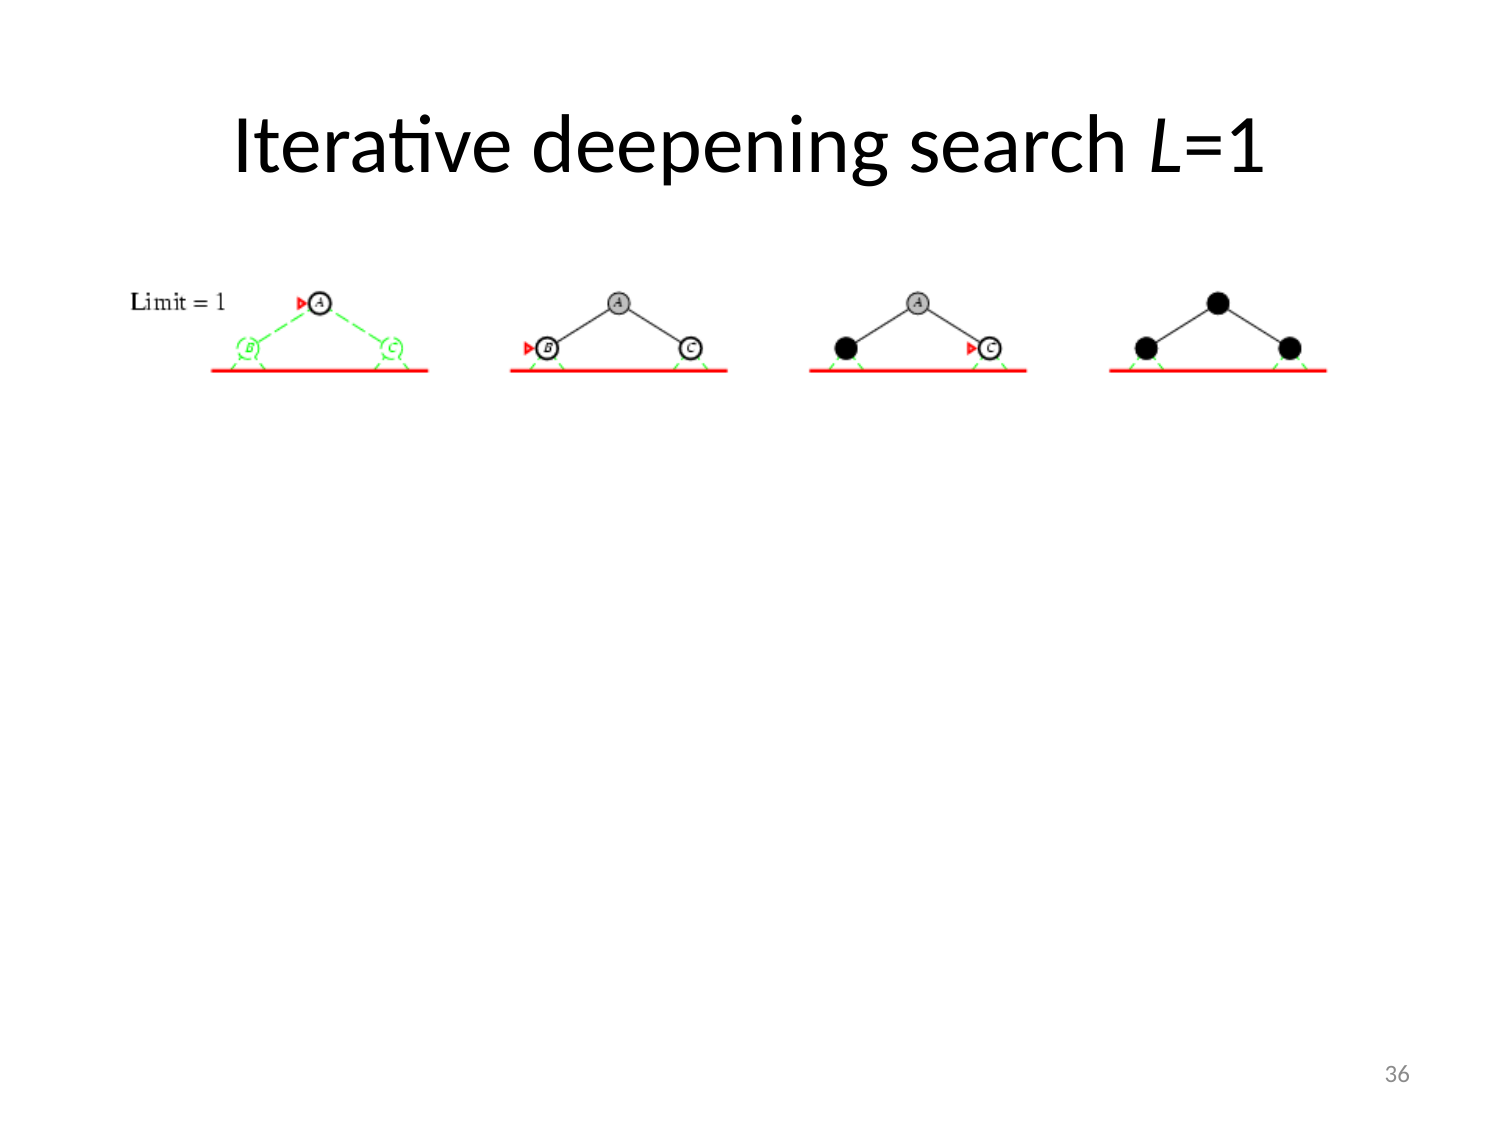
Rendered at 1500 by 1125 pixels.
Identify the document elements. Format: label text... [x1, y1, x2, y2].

slide_number 36 [1074, 1042, 1425, 1103]
picture [124, 271, 1376, 854]
title Iterative deepening search L=1 [75, 45, 1425, 233]
